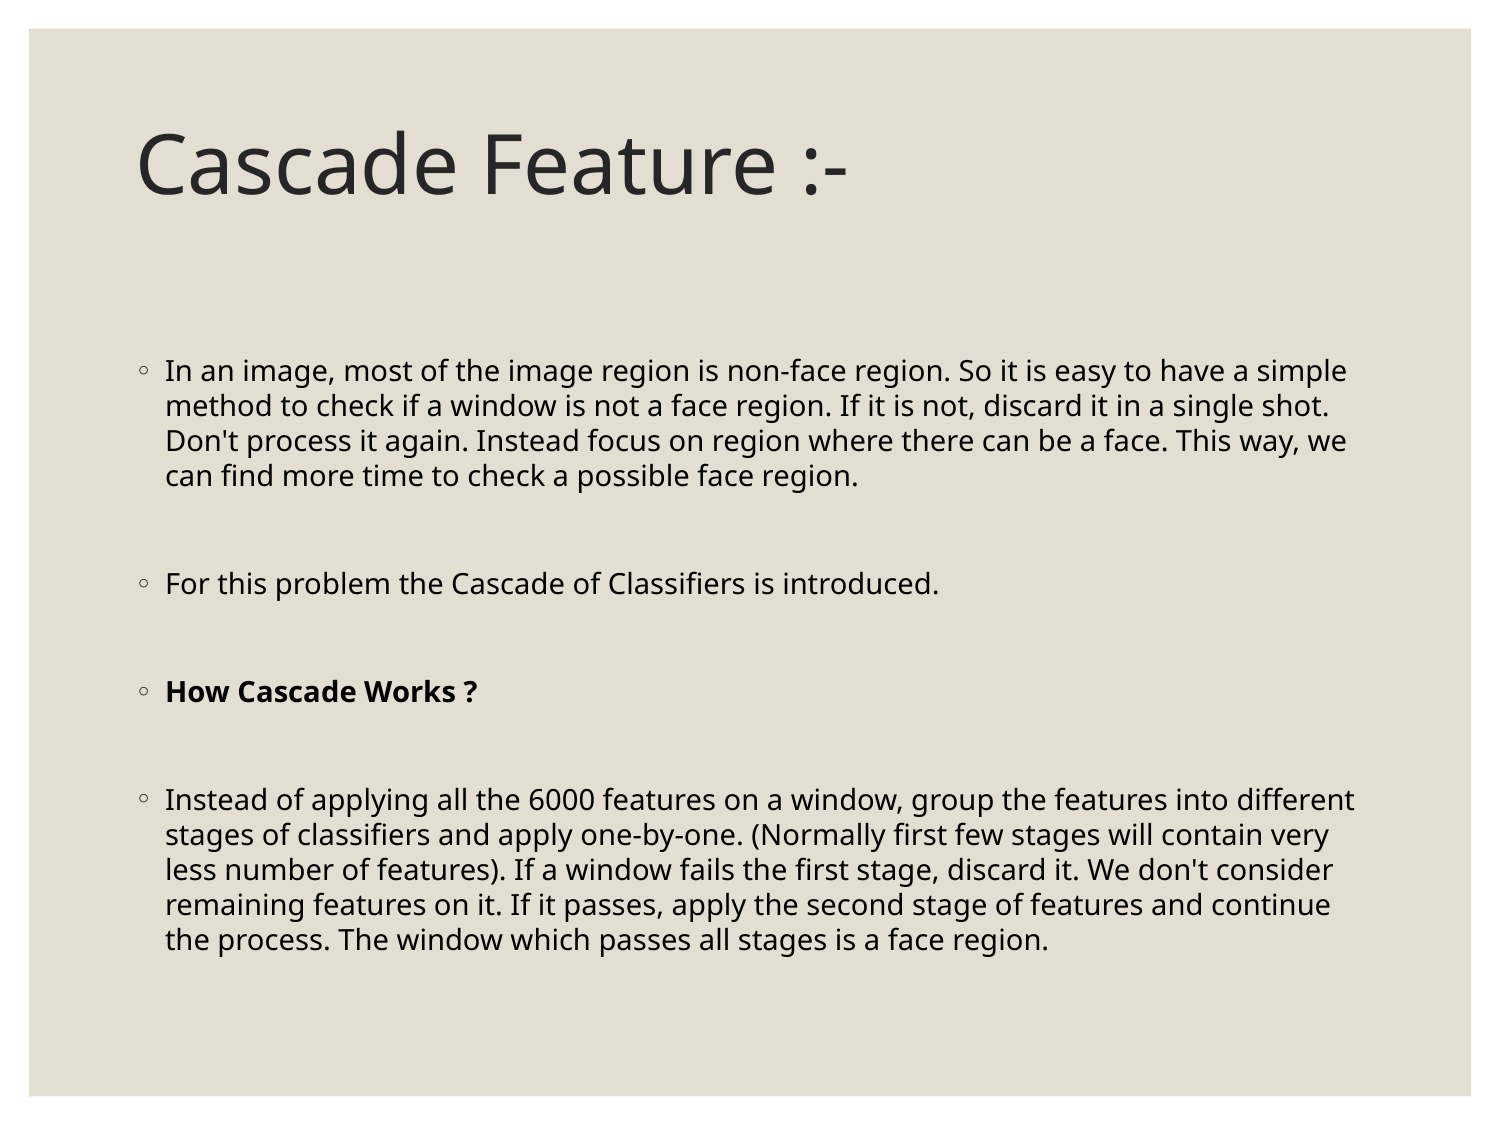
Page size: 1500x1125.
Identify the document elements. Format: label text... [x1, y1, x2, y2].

list In an image, most of the image region is non-face region. So it is easy to have a simple method to check if a window is not a face region. If it is not, discard it in a single shot. Don't process it again. Instead focus on region where there can be a face. This way, we can find more time to check a possible face region. For this problem the Cascade of Classifiers is introduced. How Cascade Works ? Instead of applying all the 6000 features on a window, group the features into different stages of classifiers and apply one-by-one. (Normally first few stages will contain very less number of features). If a window fails the first stage, discard it. We don't consider remaining features on it. If it passes, apply the second stage of features and continue the process. The window which passes all stages is a face region. [120, 345, 1380, 990]
title Cascade Feature :- [120, 105, 1380, 331]
